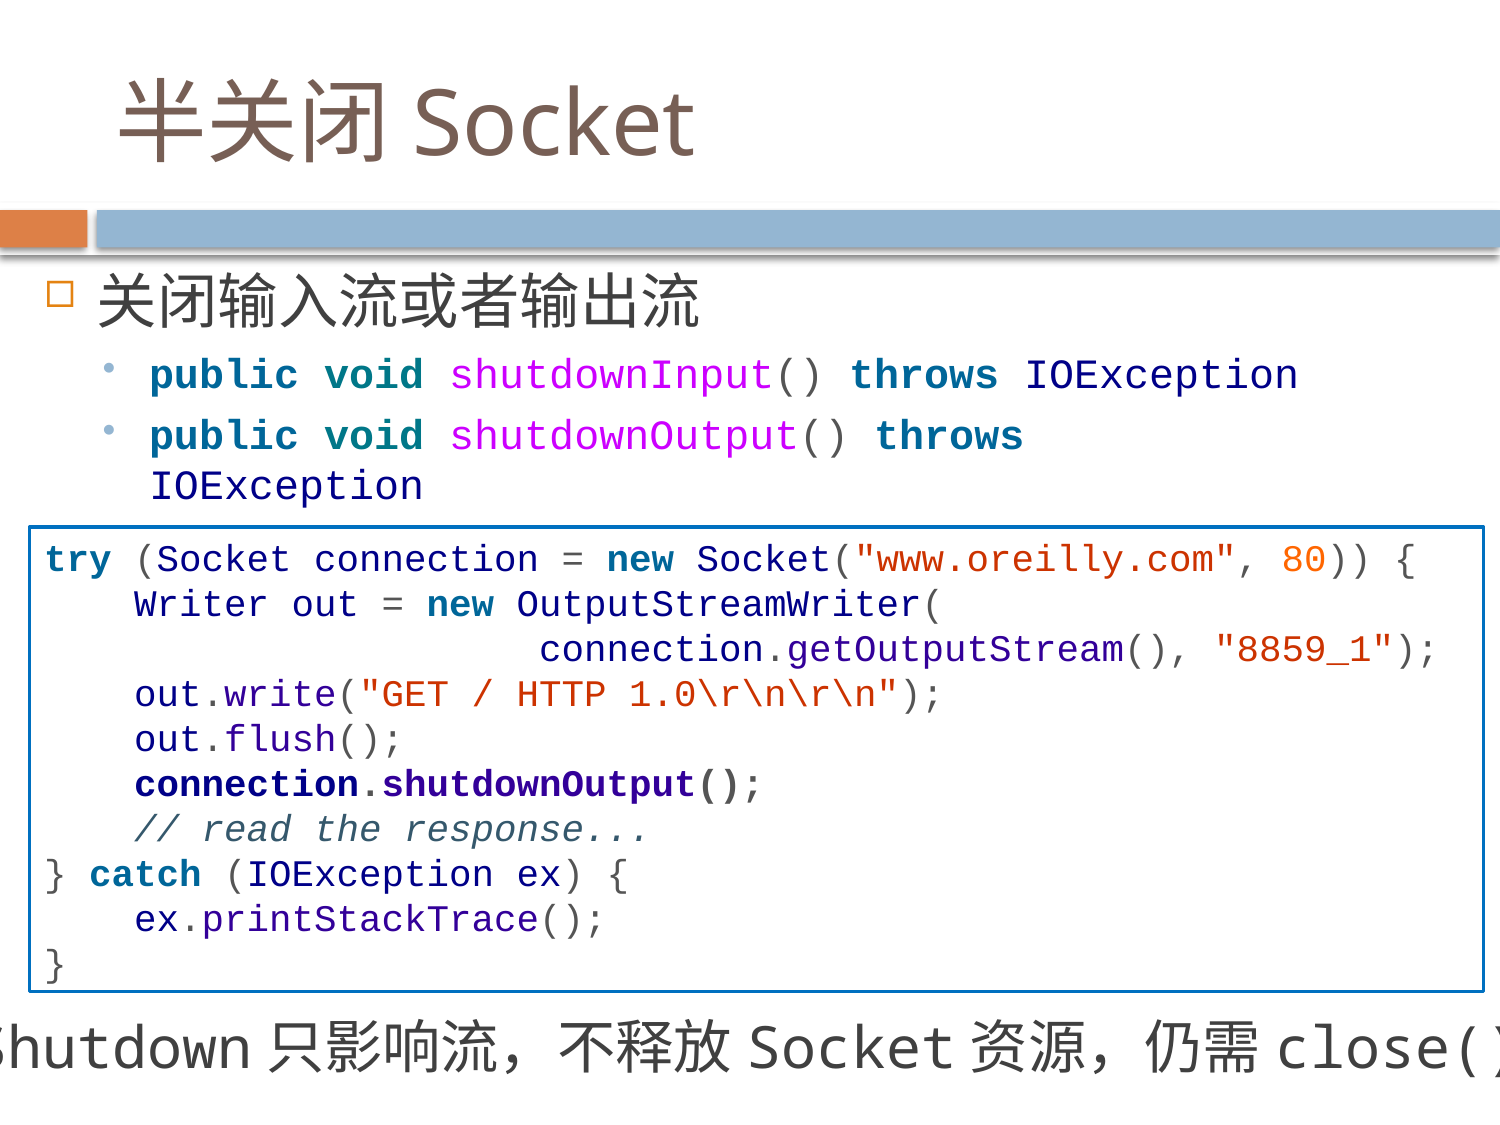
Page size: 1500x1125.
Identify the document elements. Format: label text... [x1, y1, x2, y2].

list 关闭输入流或者输出流 public void shutdownInput() throws IOException public void shutdownOutput() throws IOException [29, 255, 1336, 527]
text_box try (Socket connection = new Socket("www.oreilly.com", 80)) { Writer out = new OutputStreamWriter( connection.getOutputStream(), "8859_1"); out.write("GET / HTTP 1.0\r\n\r\n"); out.flush(); connection.shutdownOutput(); // read the response... } catch (IOException ex) { ex.printStackTrace(); } [29, 527, 1484, 992]
title 半关闭Socket [100, 37, 1438, 200]
text_box Shutdown只影响流，不释放Socket资源，仍需close() [0, 1011, 1500, 1089]
